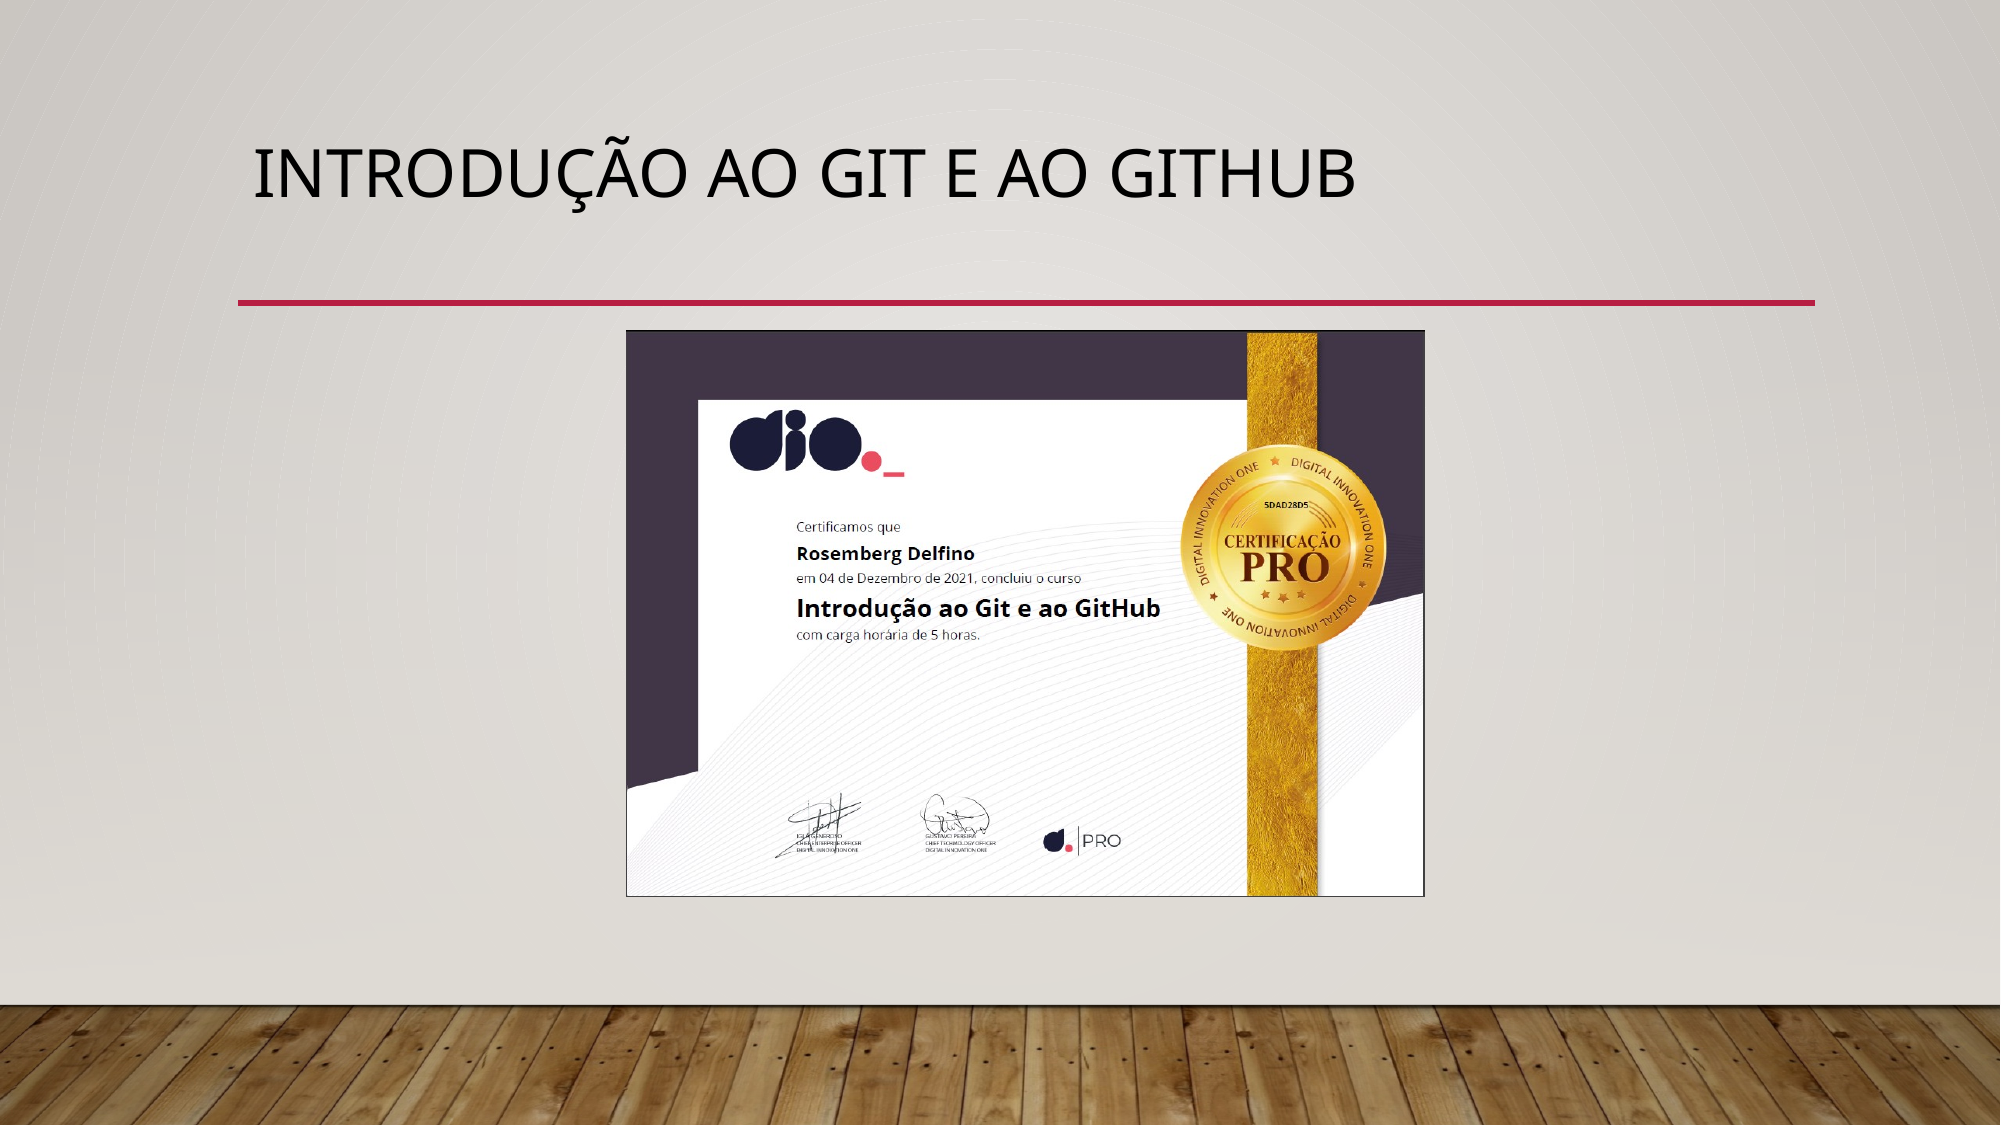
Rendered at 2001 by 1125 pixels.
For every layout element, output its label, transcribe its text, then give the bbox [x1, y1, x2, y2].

title Introdução ao Git e ao GitHub [238, 131, 1814, 305]
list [626, 330, 1426, 897]
picture [0, 1005, 2000, 1125]
